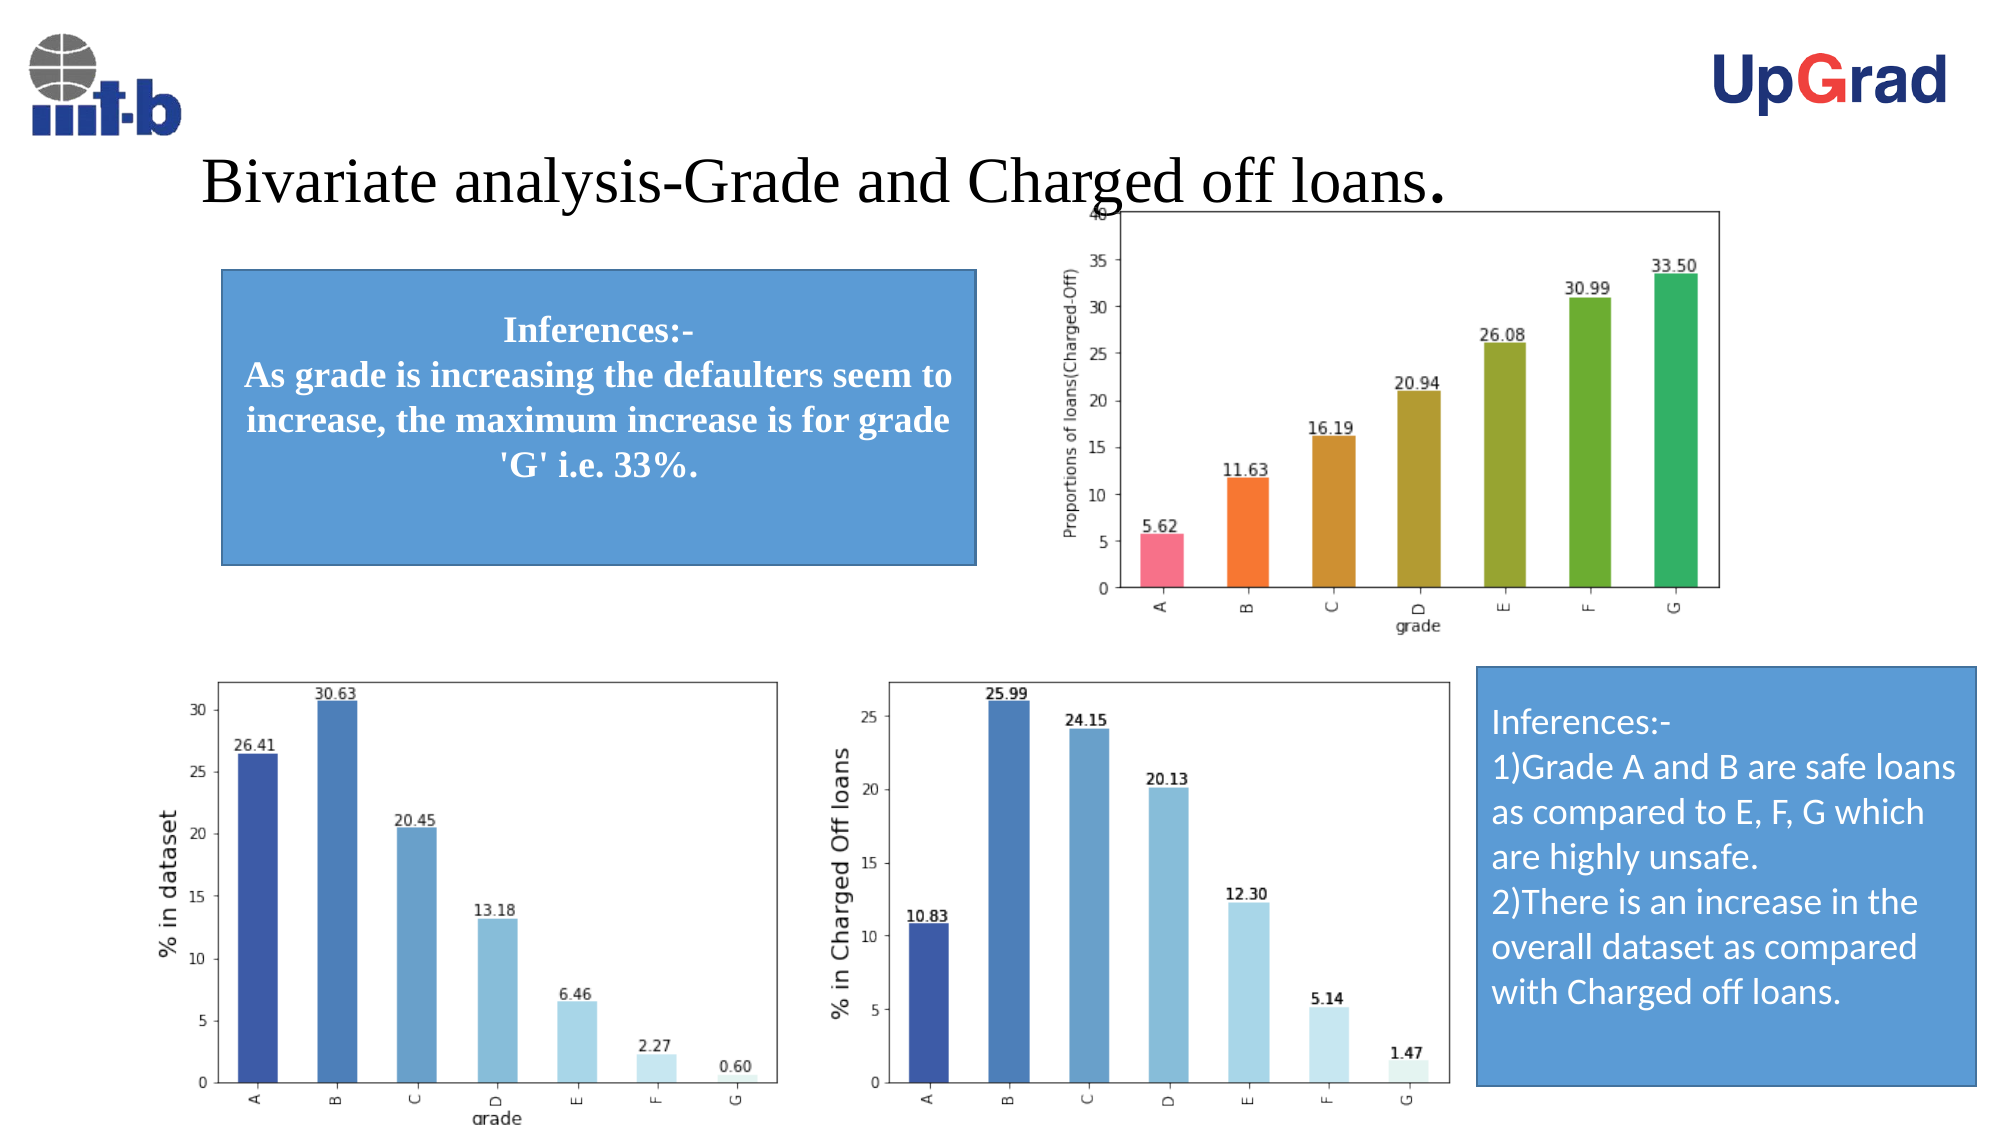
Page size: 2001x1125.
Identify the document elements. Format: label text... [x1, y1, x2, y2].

title Bivariate analysis-Grade and Charged off loans. [186, 104, 1715, 246]
text_box Inferences:- As grade is increasing the defaulters seem to increase, the maximum increase is for grade 'G' i.e. 33%. [221, 269, 977, 566]
text_box Inferences:- 1)Grade A and B are safe loans as compared to E, F, G which are highly unsafe. 2)There is an increase in the overall dataset as compared with Charged off loans. [1476, 666, 1977, 1087]
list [1054, 195, 1735, 645]
picture [0, 29, 208, 163]
picture [150, 667, 1464, 1125]
picture [1714, 53, 1952, 116]
